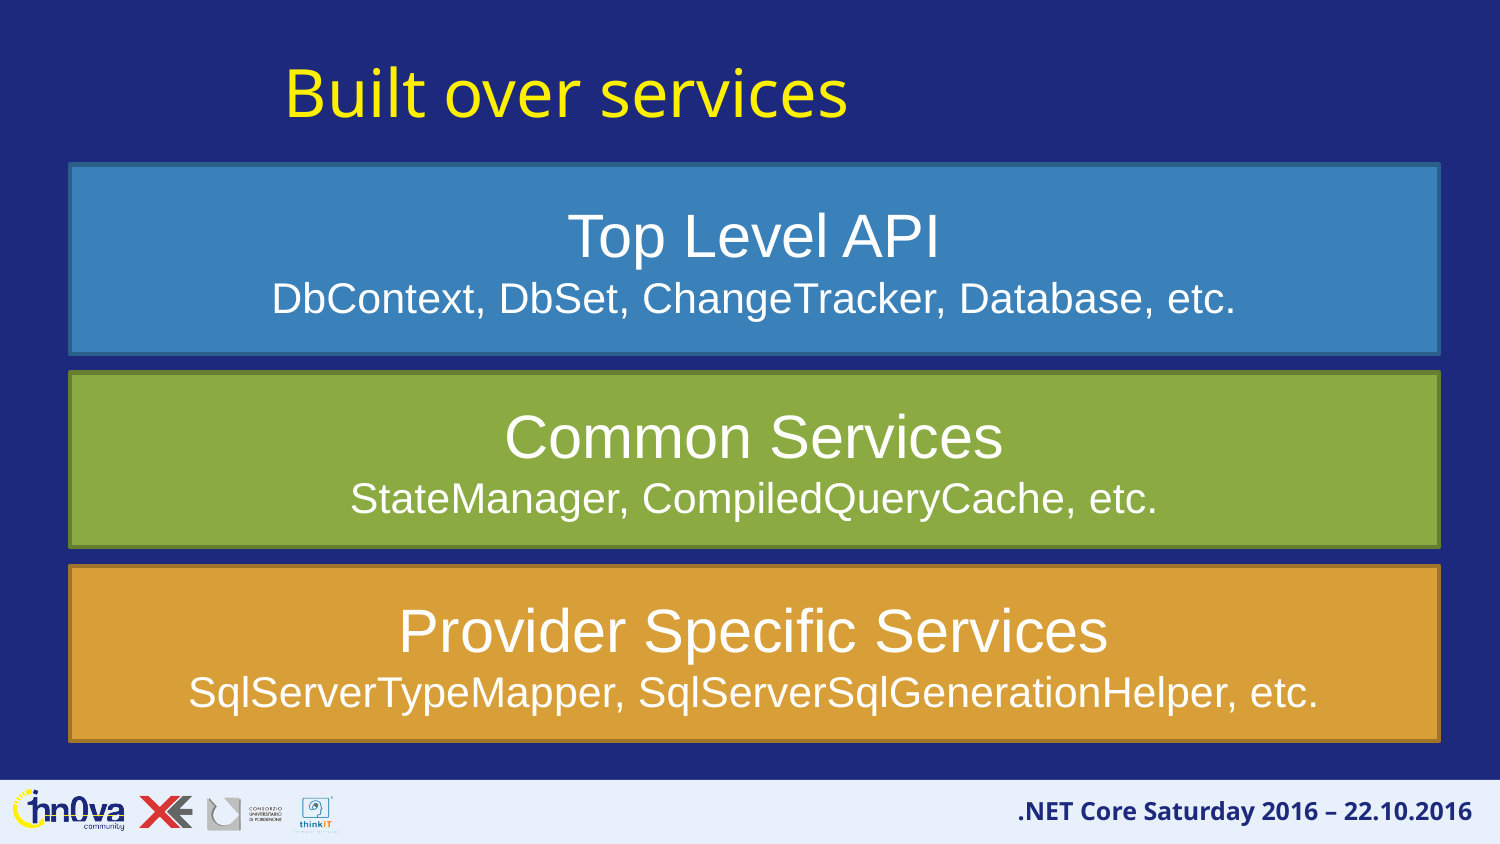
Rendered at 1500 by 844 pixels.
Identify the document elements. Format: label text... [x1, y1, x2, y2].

text_box Provider Specific Services SqlServerTypeMapper, SqlServerSqlGenerationHelper, etc. [68, 564, 1441, 743]
picture [10, 789, 126, 832]
picture [136, 792, 195, 830]
text_box Common Services StateManager, CompiledQueryCache, etc. [68, 370, 1441, 549]
picture [293, 792, 339, 834]
title Built over services [268, 26, 1484, 146]
text_box Top Level API DbContext, DbSet, ChangeTracker, Database, etc. [68, 162, 1441, 356]
picture [205, 796, 283, 832]
